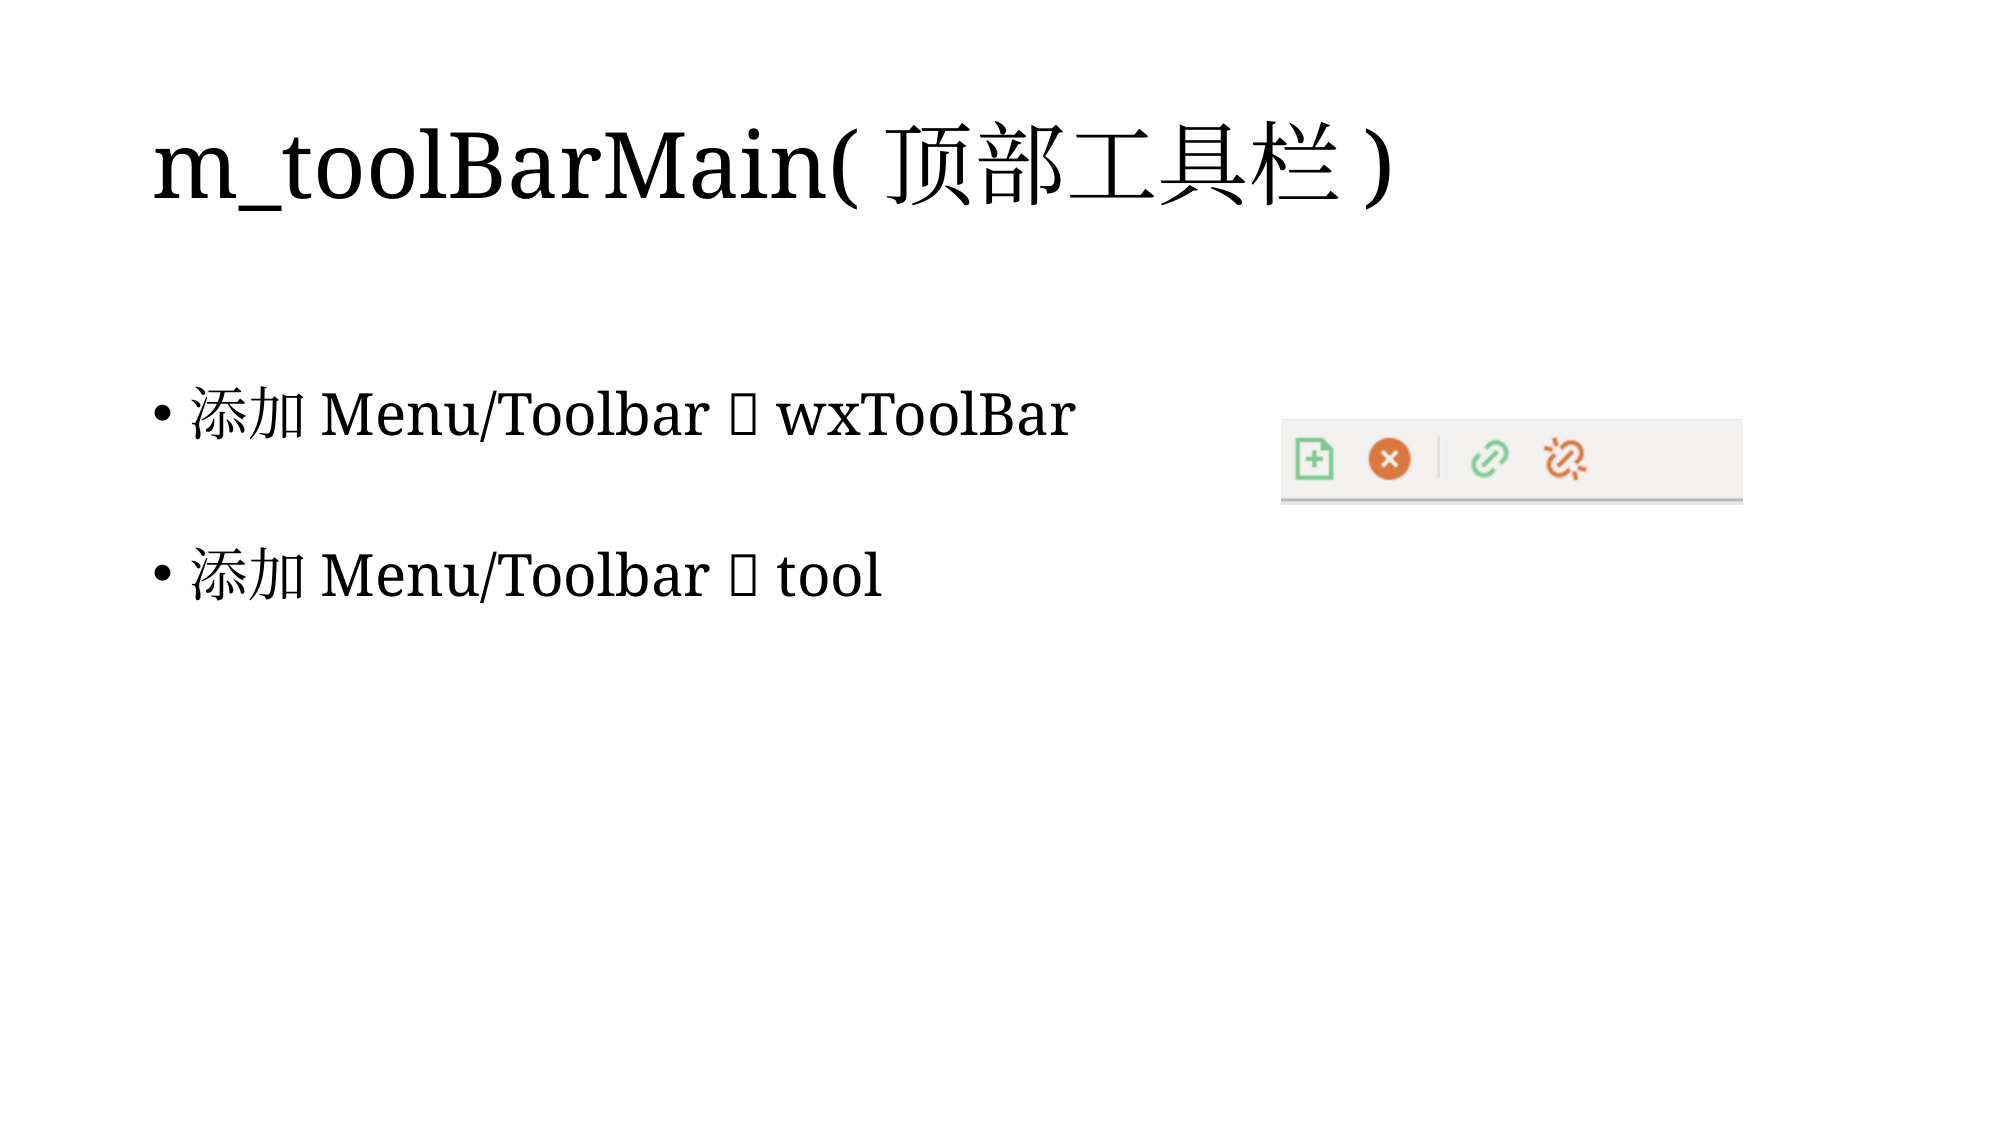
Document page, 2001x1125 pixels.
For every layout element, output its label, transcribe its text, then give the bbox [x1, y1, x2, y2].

list 添加Menu/Toolbar  wxToolBar 添加Menu/Toolbar  tool [137, 299, 1863, 1014]
title m_toolBarMain(顶部工具栏) [137, 59, 1863, 278]
picture [1281, 419, 1743, 505]
